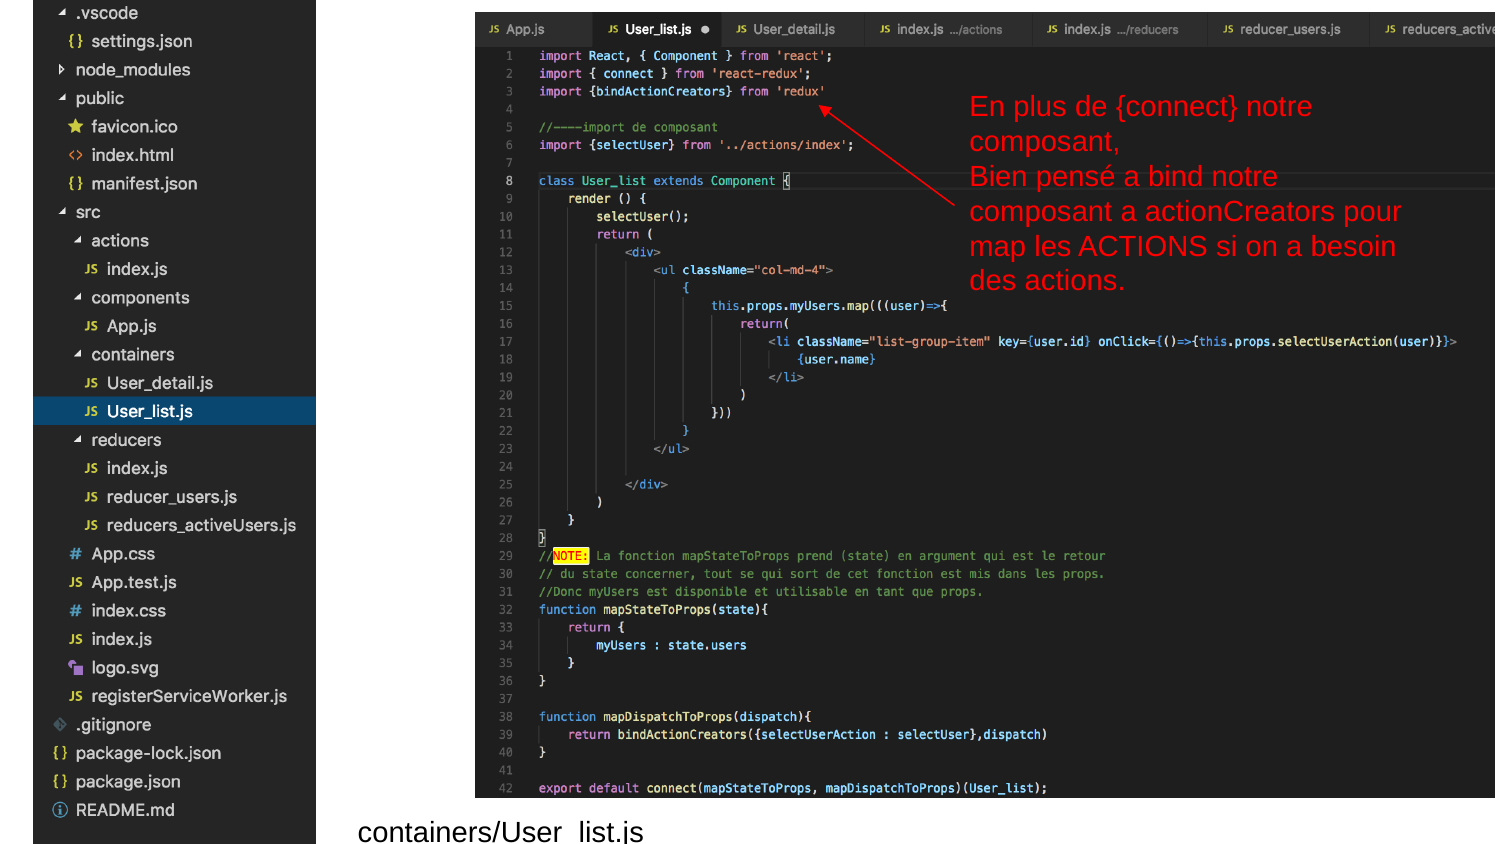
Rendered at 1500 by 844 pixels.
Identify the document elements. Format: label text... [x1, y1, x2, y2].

picture [32, 0, 317, 844]
text_box containers/User_list.js [342, 798, 715, 844]
picture [475, 11, 1495, 799]
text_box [818, 104, 955, 206]
